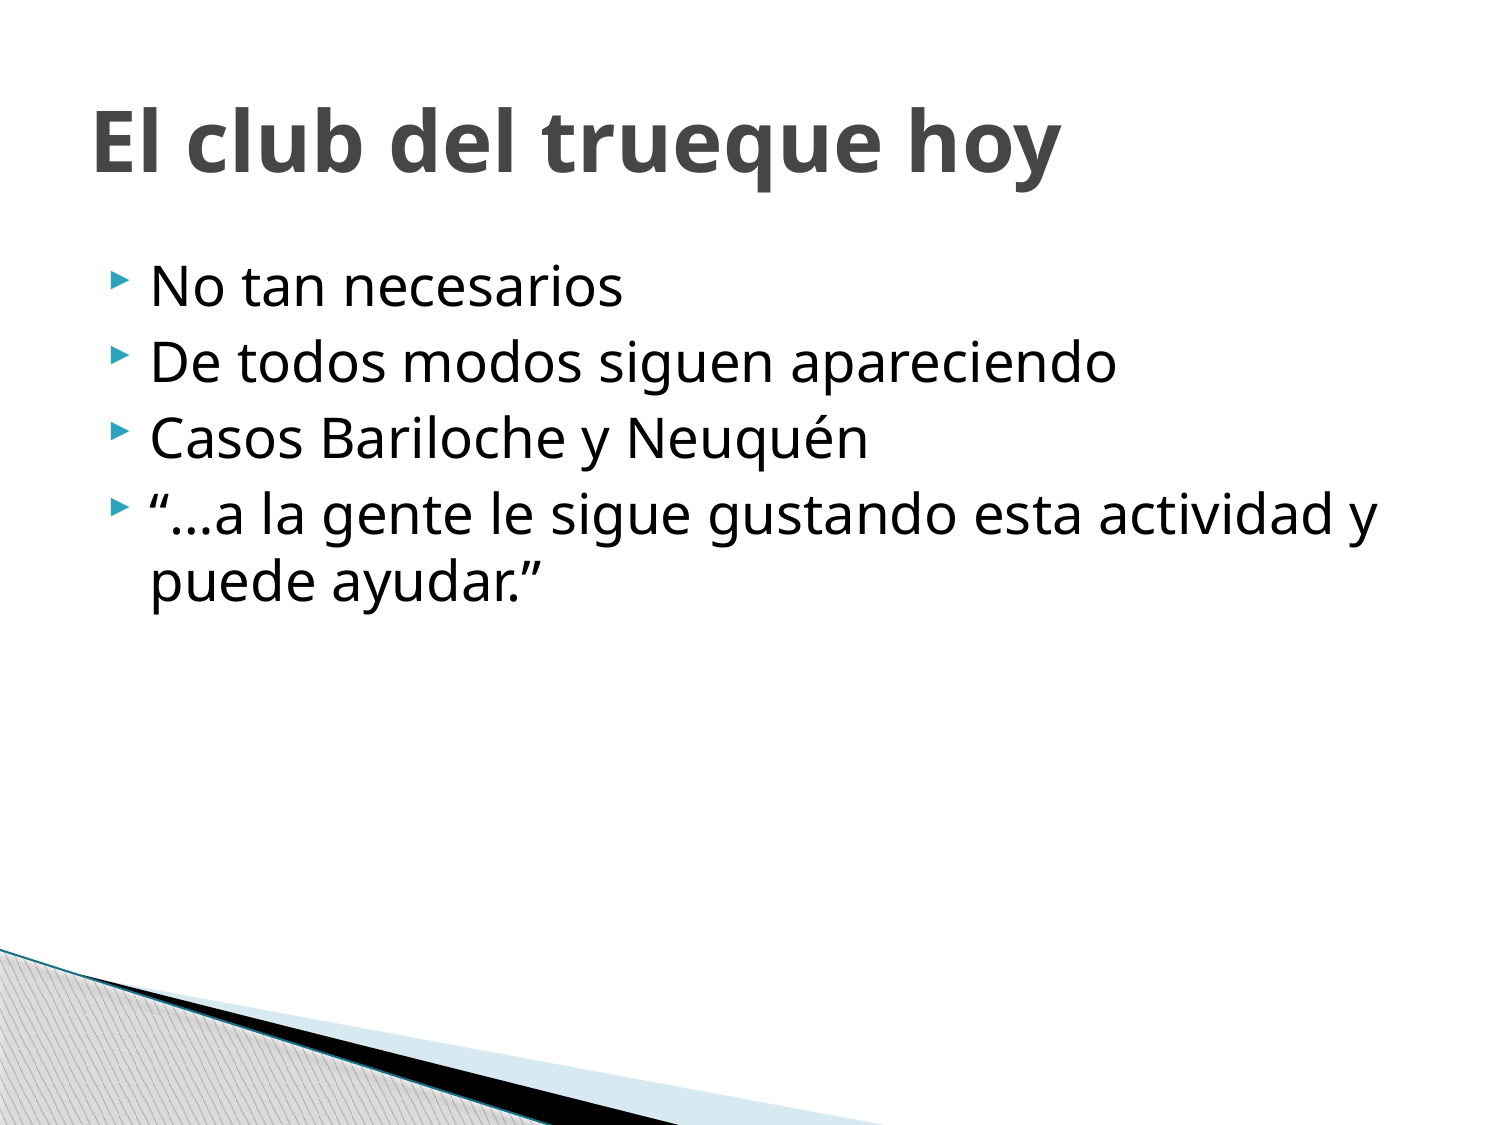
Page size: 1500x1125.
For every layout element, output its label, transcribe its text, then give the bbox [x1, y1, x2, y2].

title El club del trueque hoy [75, 45, 1425, 233]
list No tan necesarios De todos modos siguen apareciendo Casos Bariloche y Neuquén “…a la gente le sigue gustando esta actividad y puede ayudar.” [75, 243, 1425, 986]
